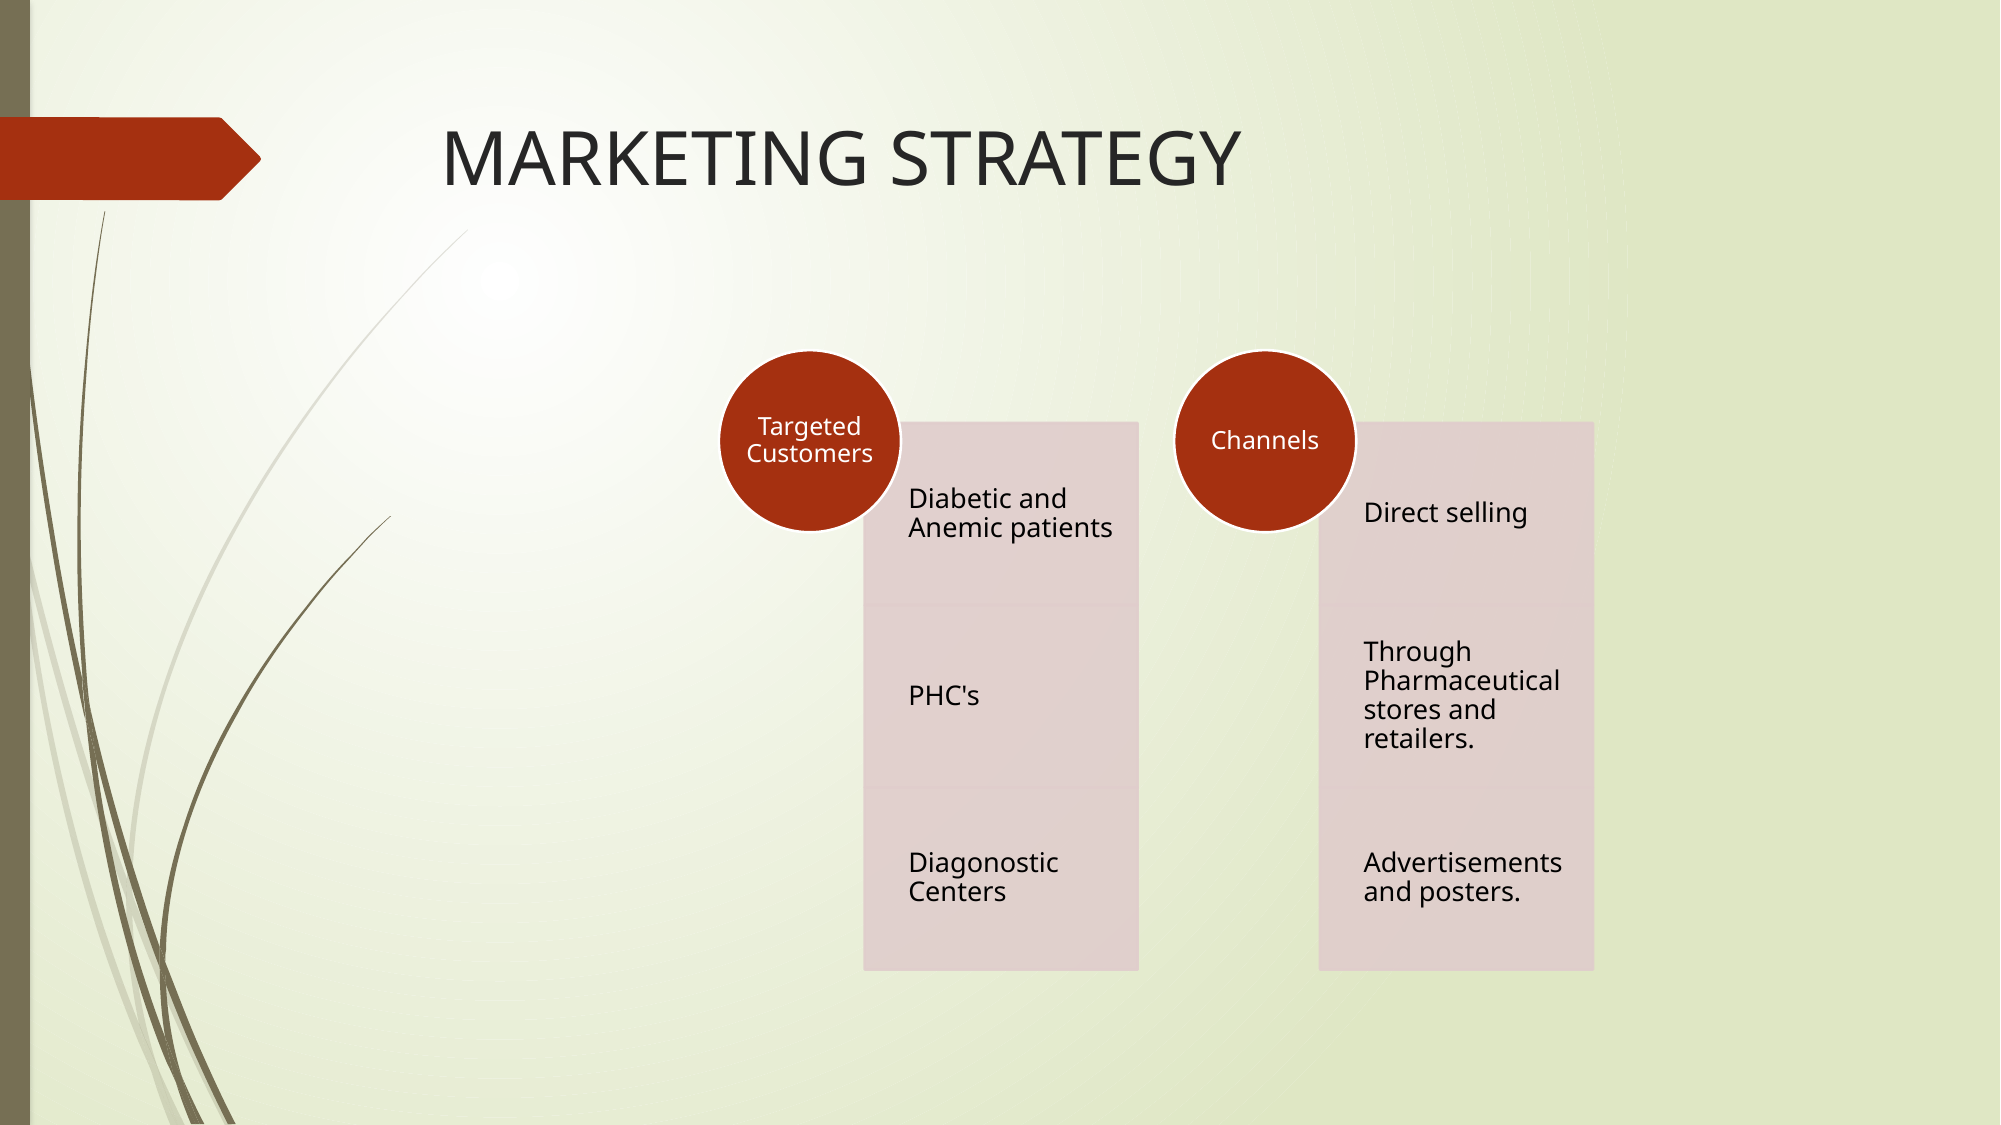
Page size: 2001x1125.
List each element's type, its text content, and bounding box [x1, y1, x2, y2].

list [424, 349, 1888, 971]
title MARKETING STRATEGY [425, 102, 1888, 313]
